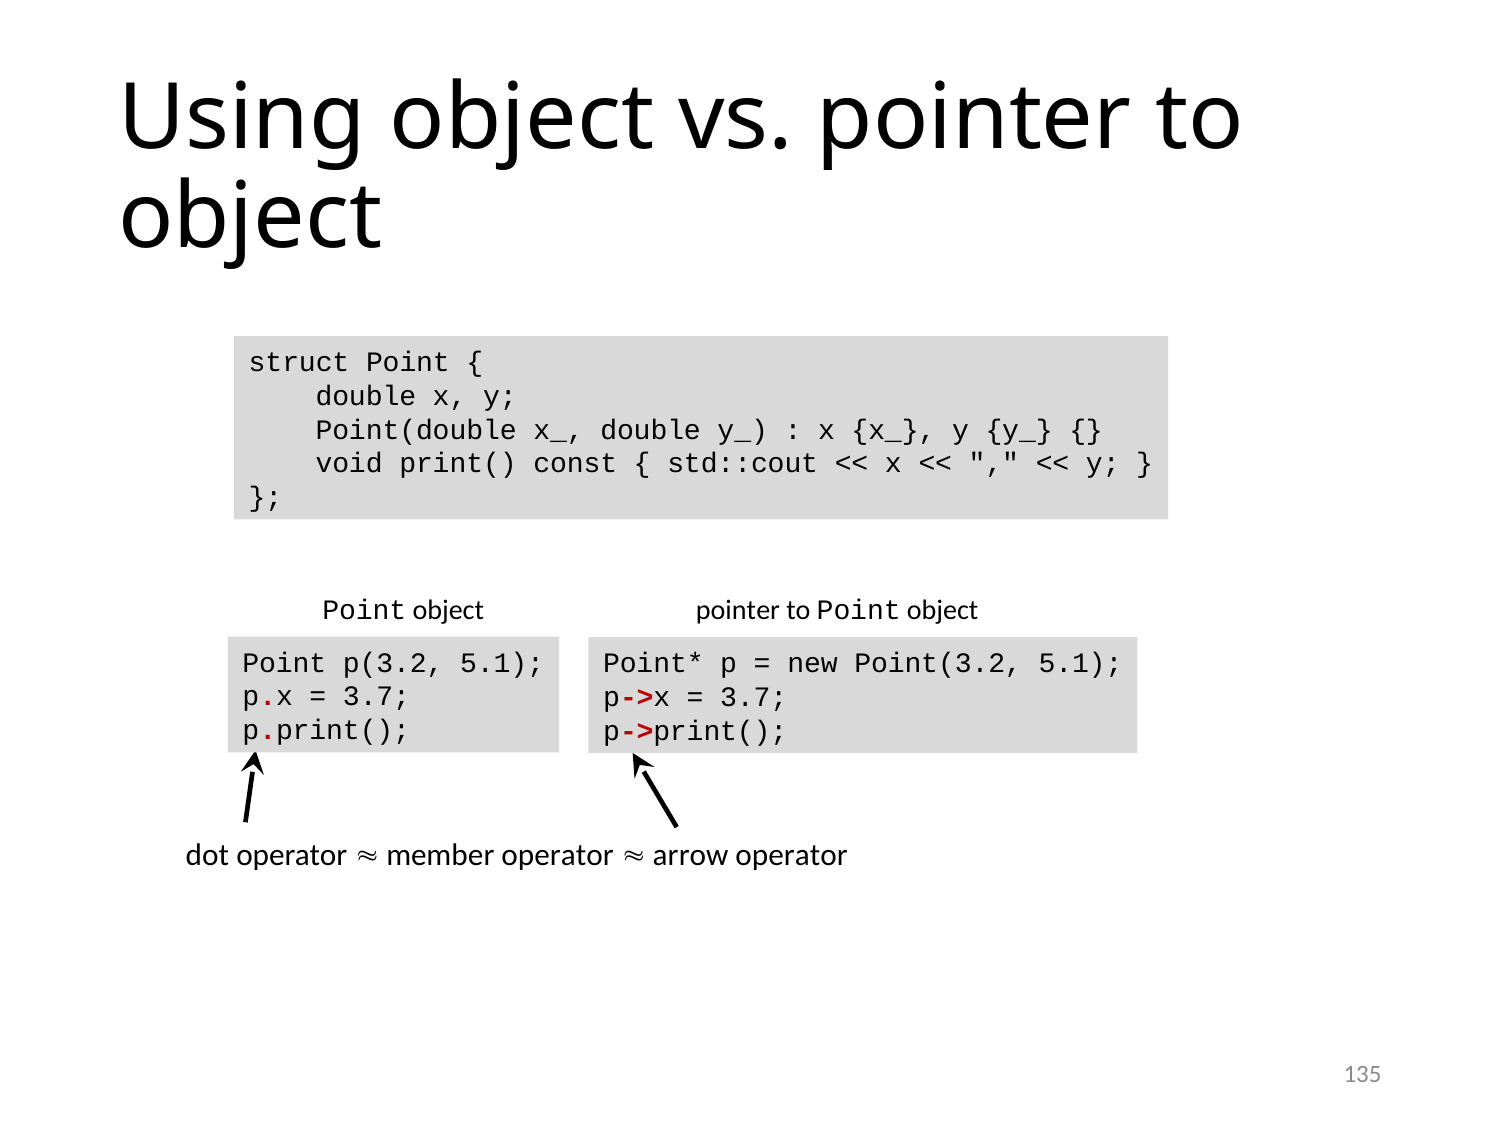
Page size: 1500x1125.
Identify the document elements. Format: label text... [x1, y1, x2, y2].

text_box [224, 584, 563, 754]
text_box struct Point { double x, y; Point(double x_, double y_) : x {x_}, y {y_} {} void print() const { std::cout << x << "," << y; } }; [233, 336, 1169, 520]
slide_number 135 [1059, 1042, 1397, 1103]
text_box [582, 583, 1143, 755]
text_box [177, 750, 857, 881]
title Using object vs. pointer to object [103, 59, 1397, 278]
